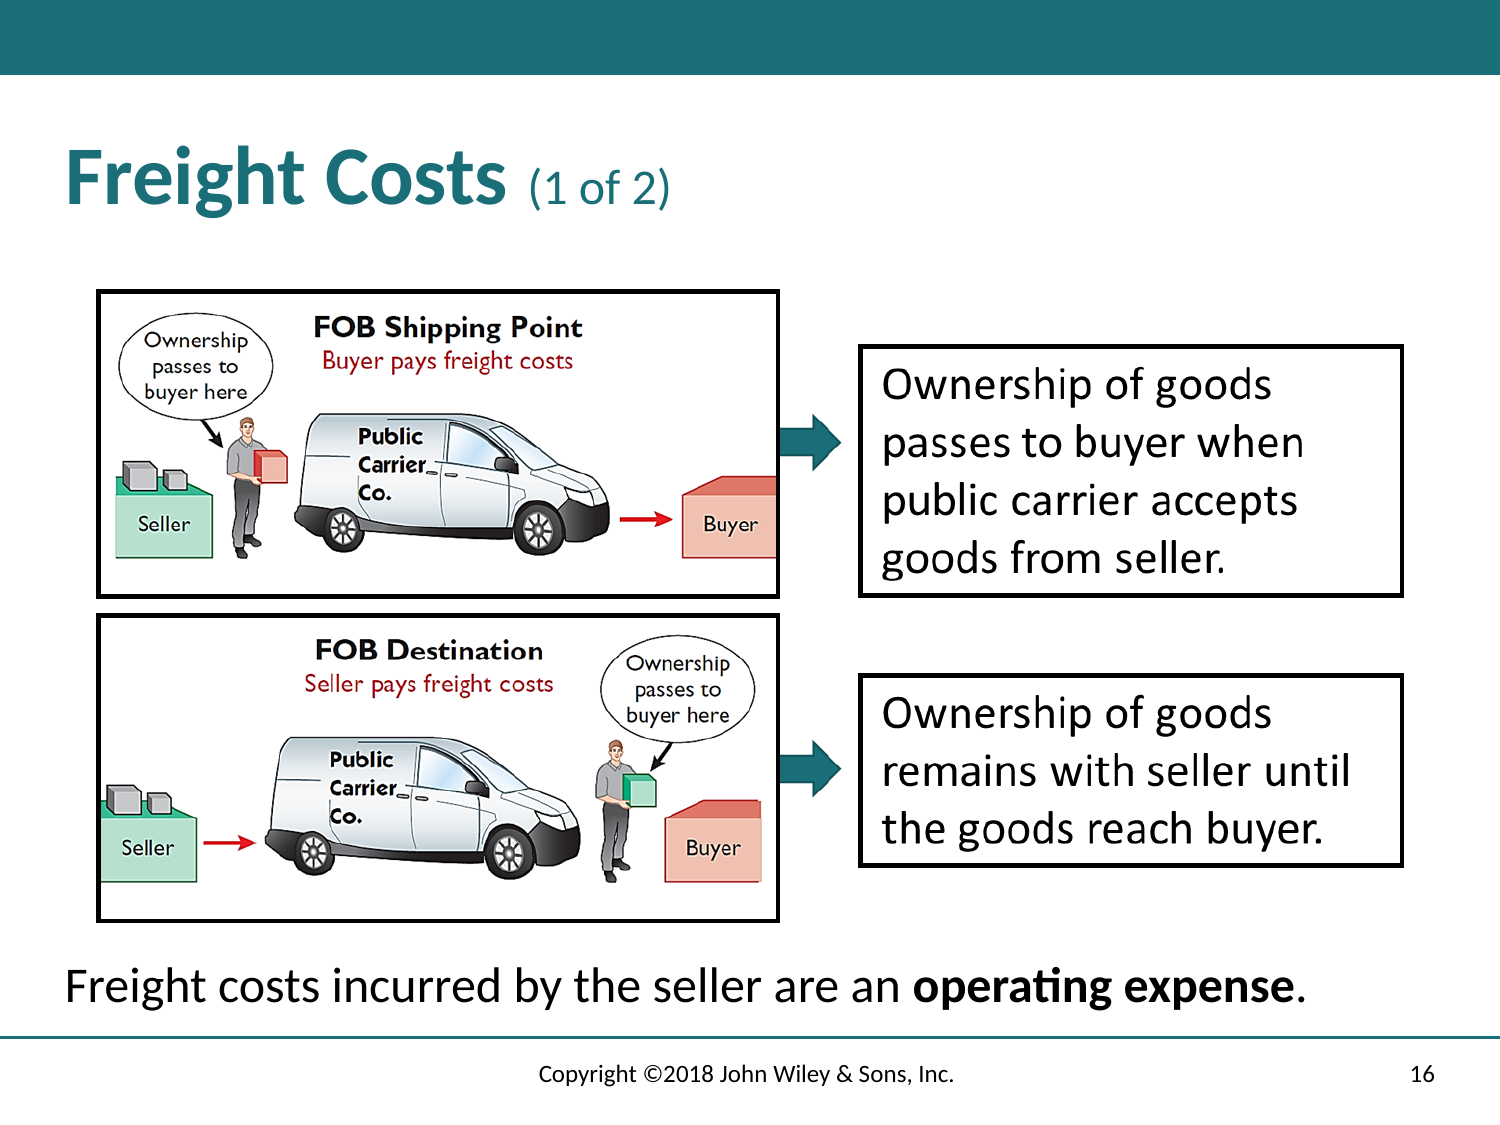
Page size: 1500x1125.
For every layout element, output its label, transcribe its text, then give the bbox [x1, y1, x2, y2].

slide_number 16 [1059, 1042, 1450, 1103]
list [96, 289, 1404, 923]
footer Copyright ©2018 John Wiley & Sons, Inc. [496, 1042, 1004, 1103]
title Freight Costs (1 of 2) [50, 125, 1450, 250]
list Freight costs incurred by the seller are an operating expense. [50, 951, 1350, 1018]
